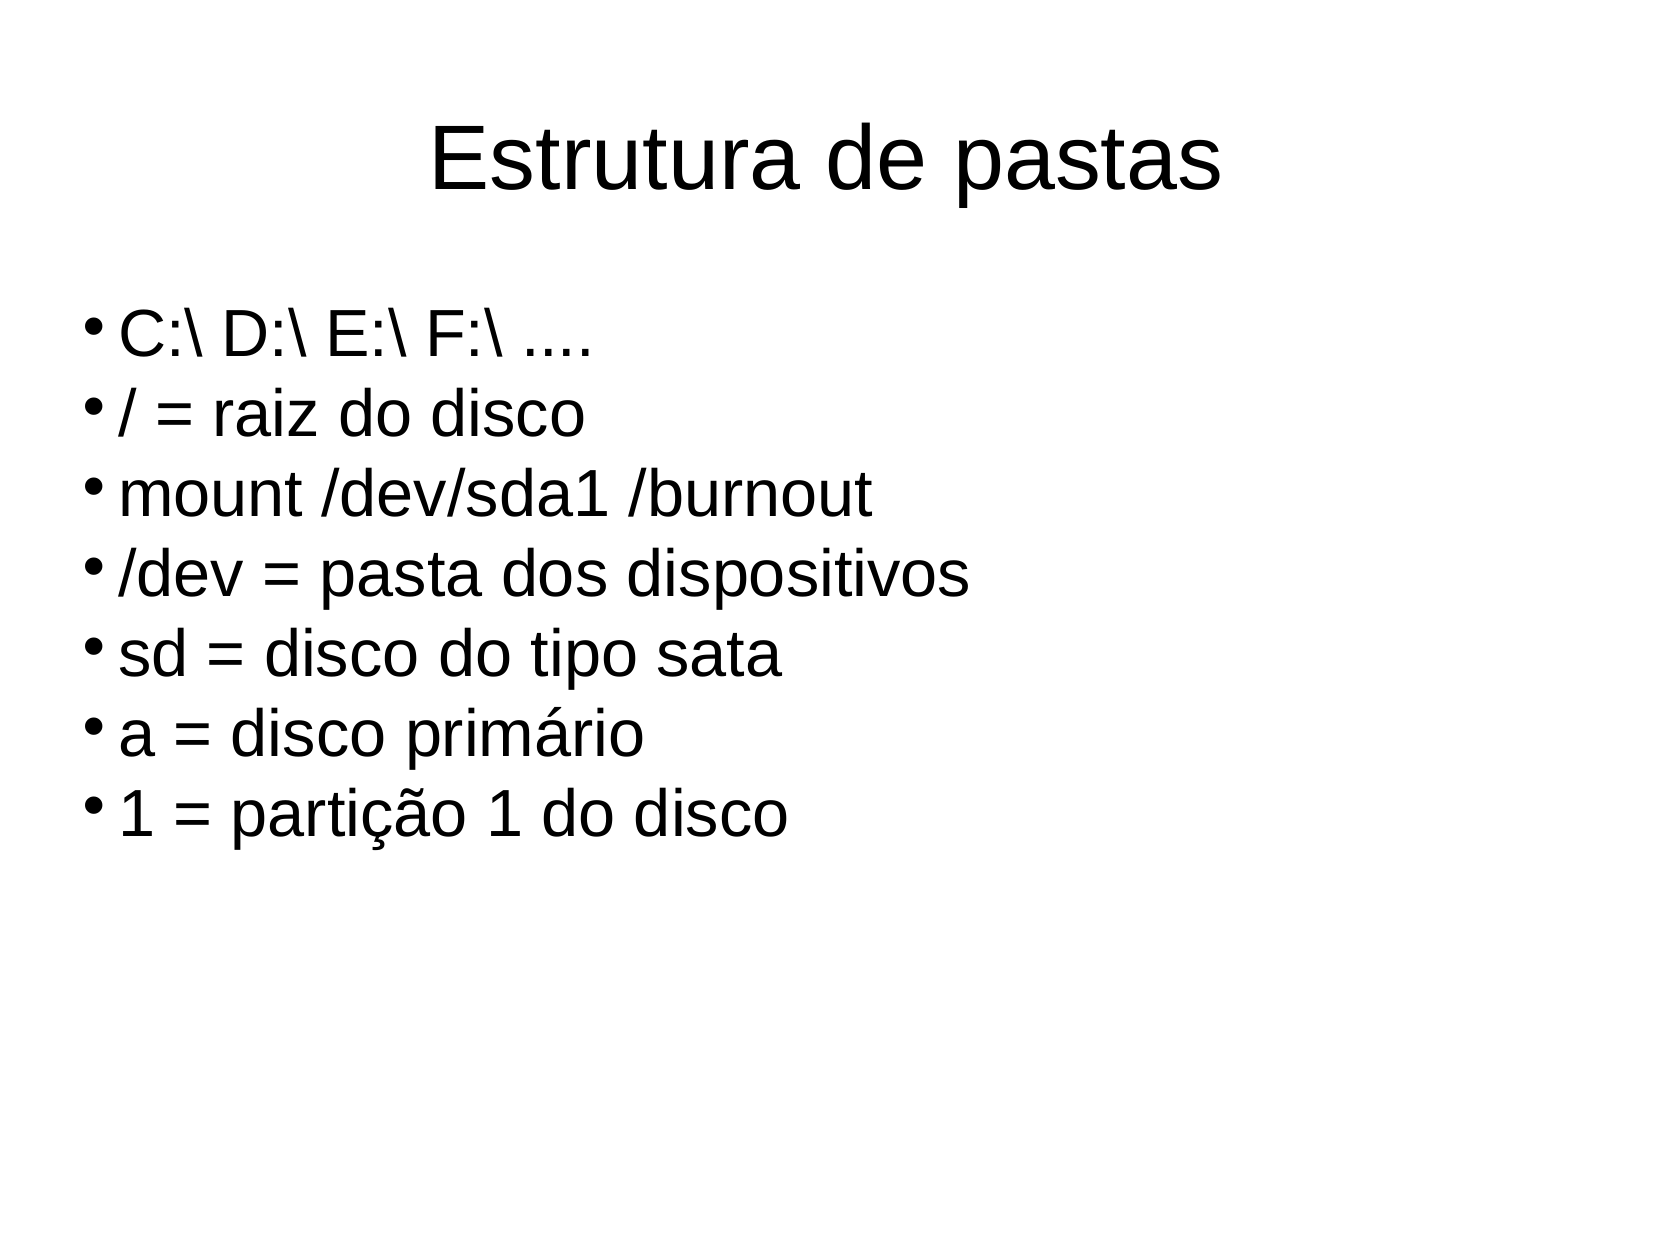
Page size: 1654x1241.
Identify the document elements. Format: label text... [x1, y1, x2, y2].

text_box C:\ D:\ E:\ F:\ .... / = raiz do disco mount /dev/sda1 /burnout /dev = pasta dos dispositivos sd = disco do tipo sata a = disco primário 1 = partição 1 do disco [82, 290, 1571, 1010]
text_box Estrutura de pastas [82, 49, 1571, 257]
